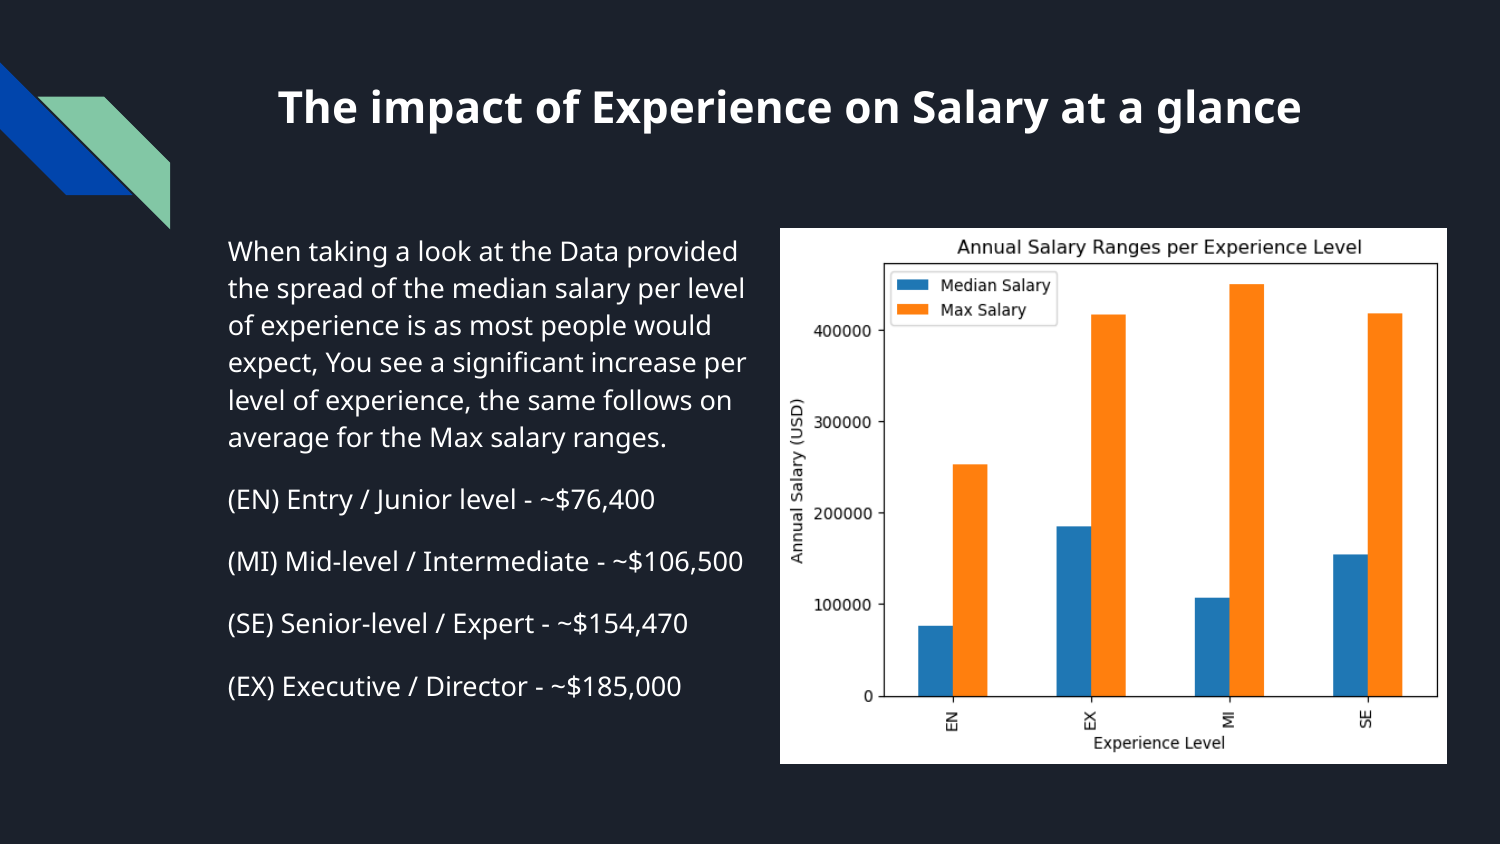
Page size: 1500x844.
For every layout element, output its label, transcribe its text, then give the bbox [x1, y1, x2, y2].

list When taking a look at the Data provided the spread of the median salary per level of experience is as most people would expect, You see a significant increase per level of experience, the same follows on average for the Max salary ranges. (EN) Entry / Junior level - ~$76,400 (MI) Mid-level / Intermediate - ~$106,500 (SE) Senior-level / Expert - ~$154,470 (EX) Executive / Director - ~$185,000 [212, 214, 772, 735]
title The impact of Experience on Salary at a glance [212, 64, 1368, 215]
picture [780, 228, 1447, 764]
